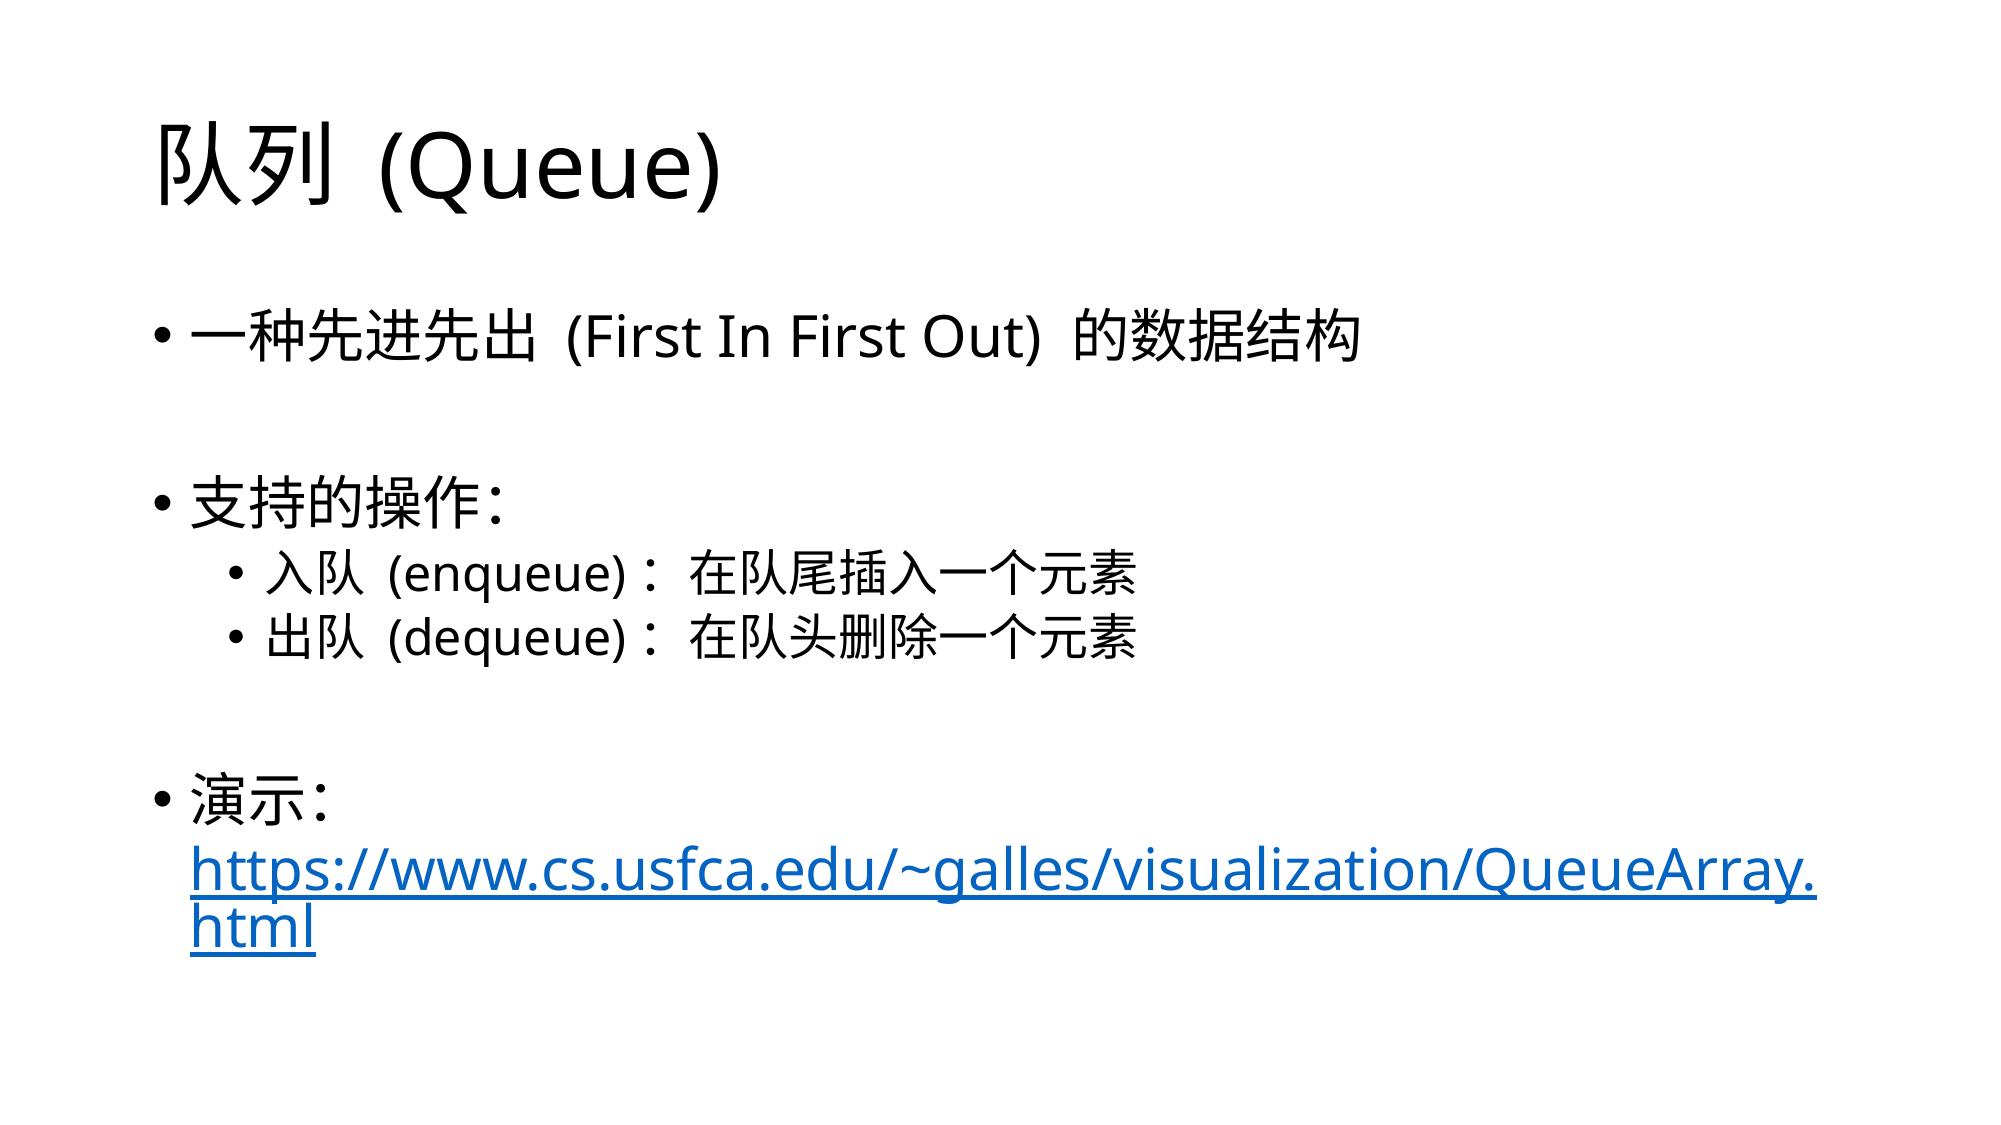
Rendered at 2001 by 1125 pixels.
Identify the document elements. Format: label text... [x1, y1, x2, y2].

list 一种先进先出 (First In First Out) 的数据结构 支持的操作： 入队 (enqueue)：在队尾插入一个元素 出队 (dequeue)：在队头删除一个元素 演示：https://www.cs.usfca.edu/~galles/visualization/QueueArray.html [137, 299, 1863, 1014]
title 队列 (Queue) [137, 59, 1863, 278]
